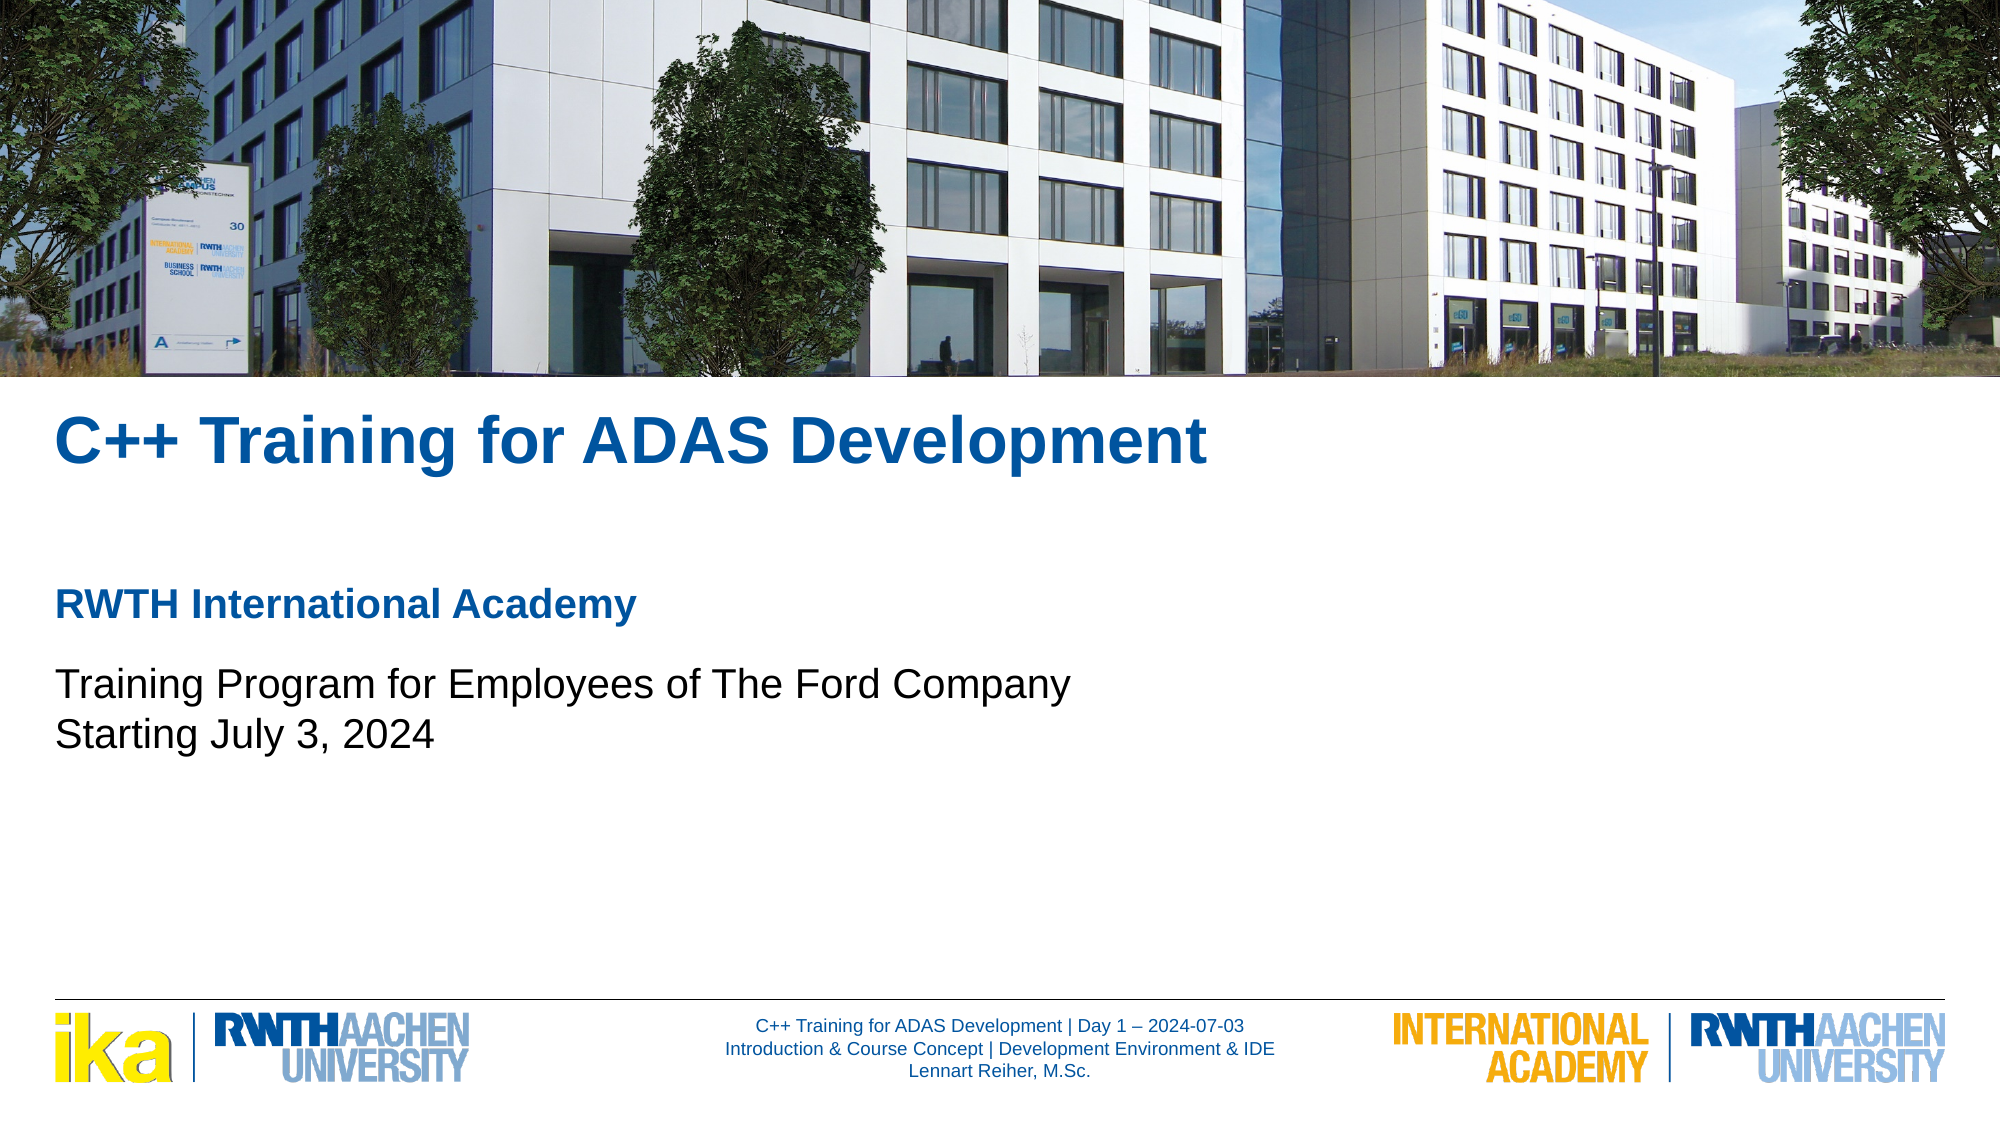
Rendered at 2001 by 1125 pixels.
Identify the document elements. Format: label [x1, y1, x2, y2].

picture [0, 0, 2000, 377]
picture [55, 1012, 469, 1083]
picture [1394, 1012, 1945, 1083]
